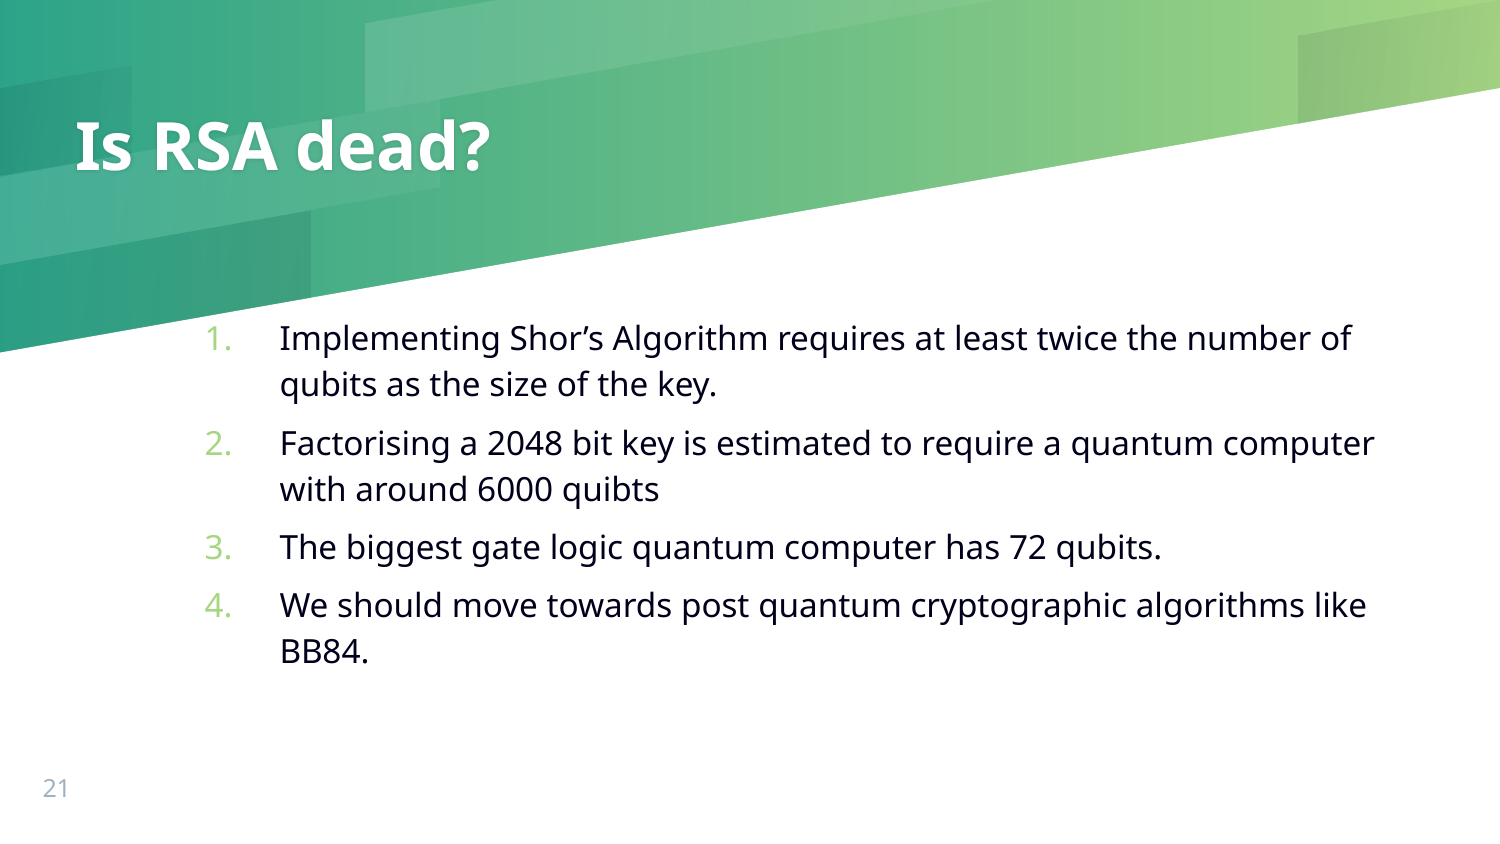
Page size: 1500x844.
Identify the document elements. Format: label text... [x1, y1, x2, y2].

title Is RSA dead? [75, 0, 975, 298]
slide_number 21 [42, 766, 122, 807]
list Implementing Shor’s Algorithm requires at least twice the number of qubits as the size of the key. Factorising a 2048 bit key is estimated to require a quantum computer with around 6000 quibts The biggest gate logic quantum computer has 72 qubits. We should move towards post quantum cryptographic algorithms like BB84. [192, 311, 1386, 827]
